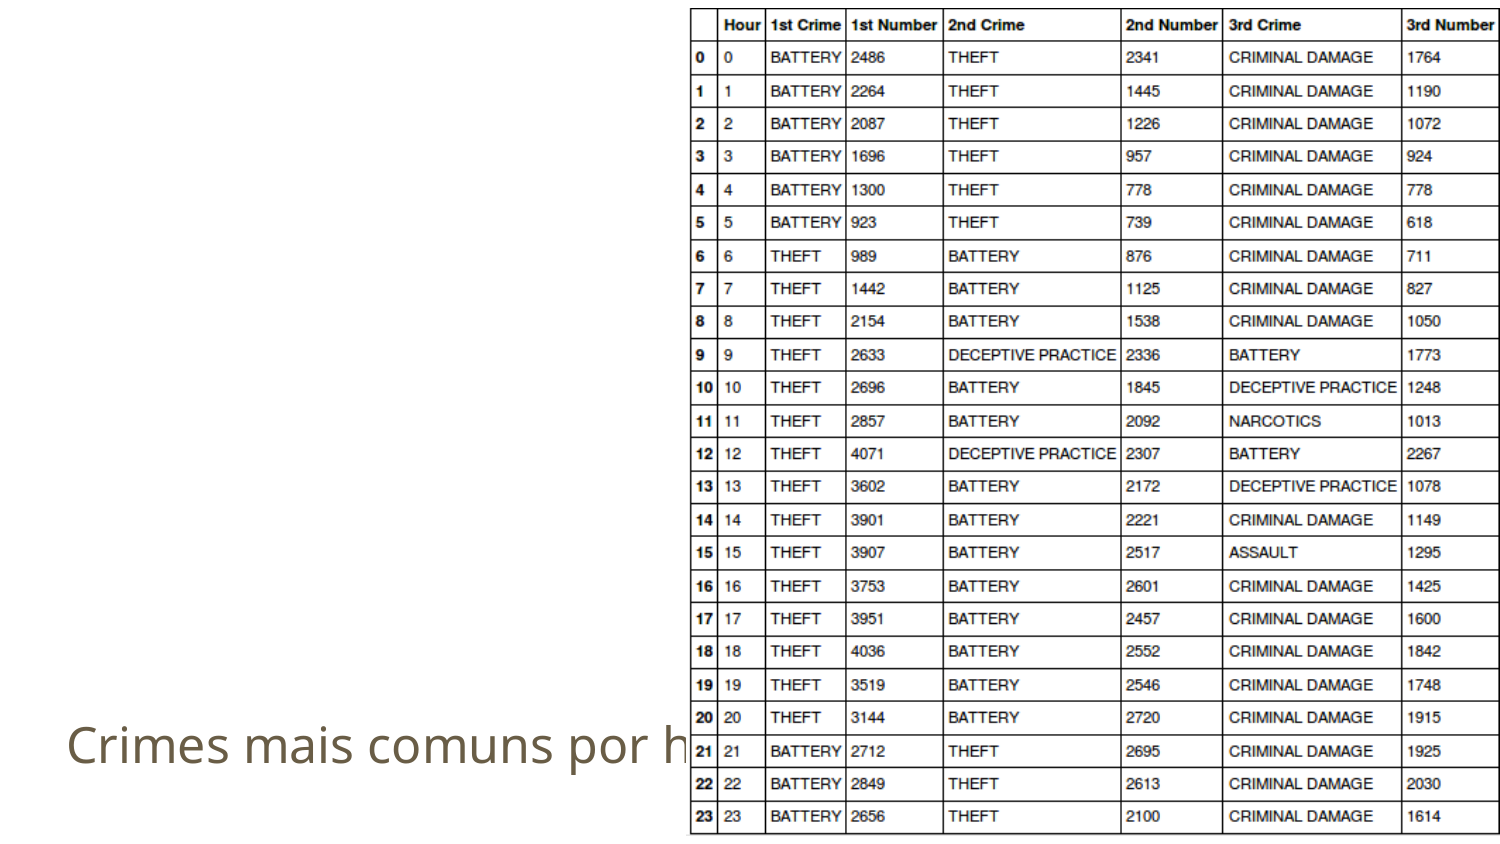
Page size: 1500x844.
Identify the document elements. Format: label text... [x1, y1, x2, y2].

picture [686, 8, 1500, 836]
list Crimes mais comuns por hora [51, 694, 681, 793]
